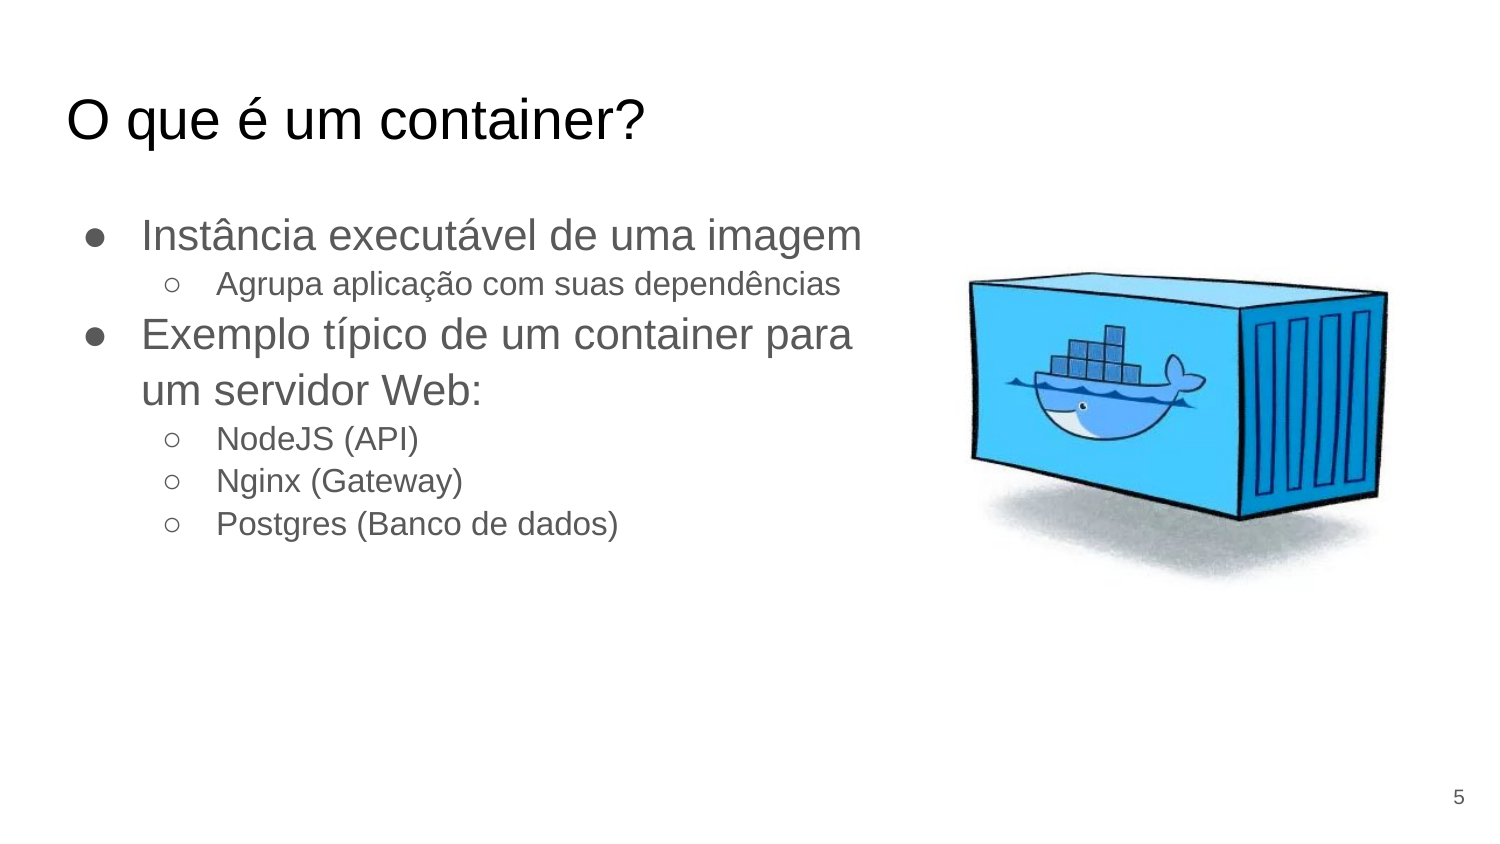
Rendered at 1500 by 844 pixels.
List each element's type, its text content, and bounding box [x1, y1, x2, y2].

title O que é um container? [51, 72, 1449, 167]
list Instância executável de uma imagem Agrupa aplicação com suas dependências Exemplo típico de um container para um servidor Web: NodeJS (API) Nginx (Gateway) Postgres (Banco de dados) [51, 189, 919, 750]
picture [917, 249, 1451, 595]
slide_number ‹#› [1389, 764, 1480, 830]
